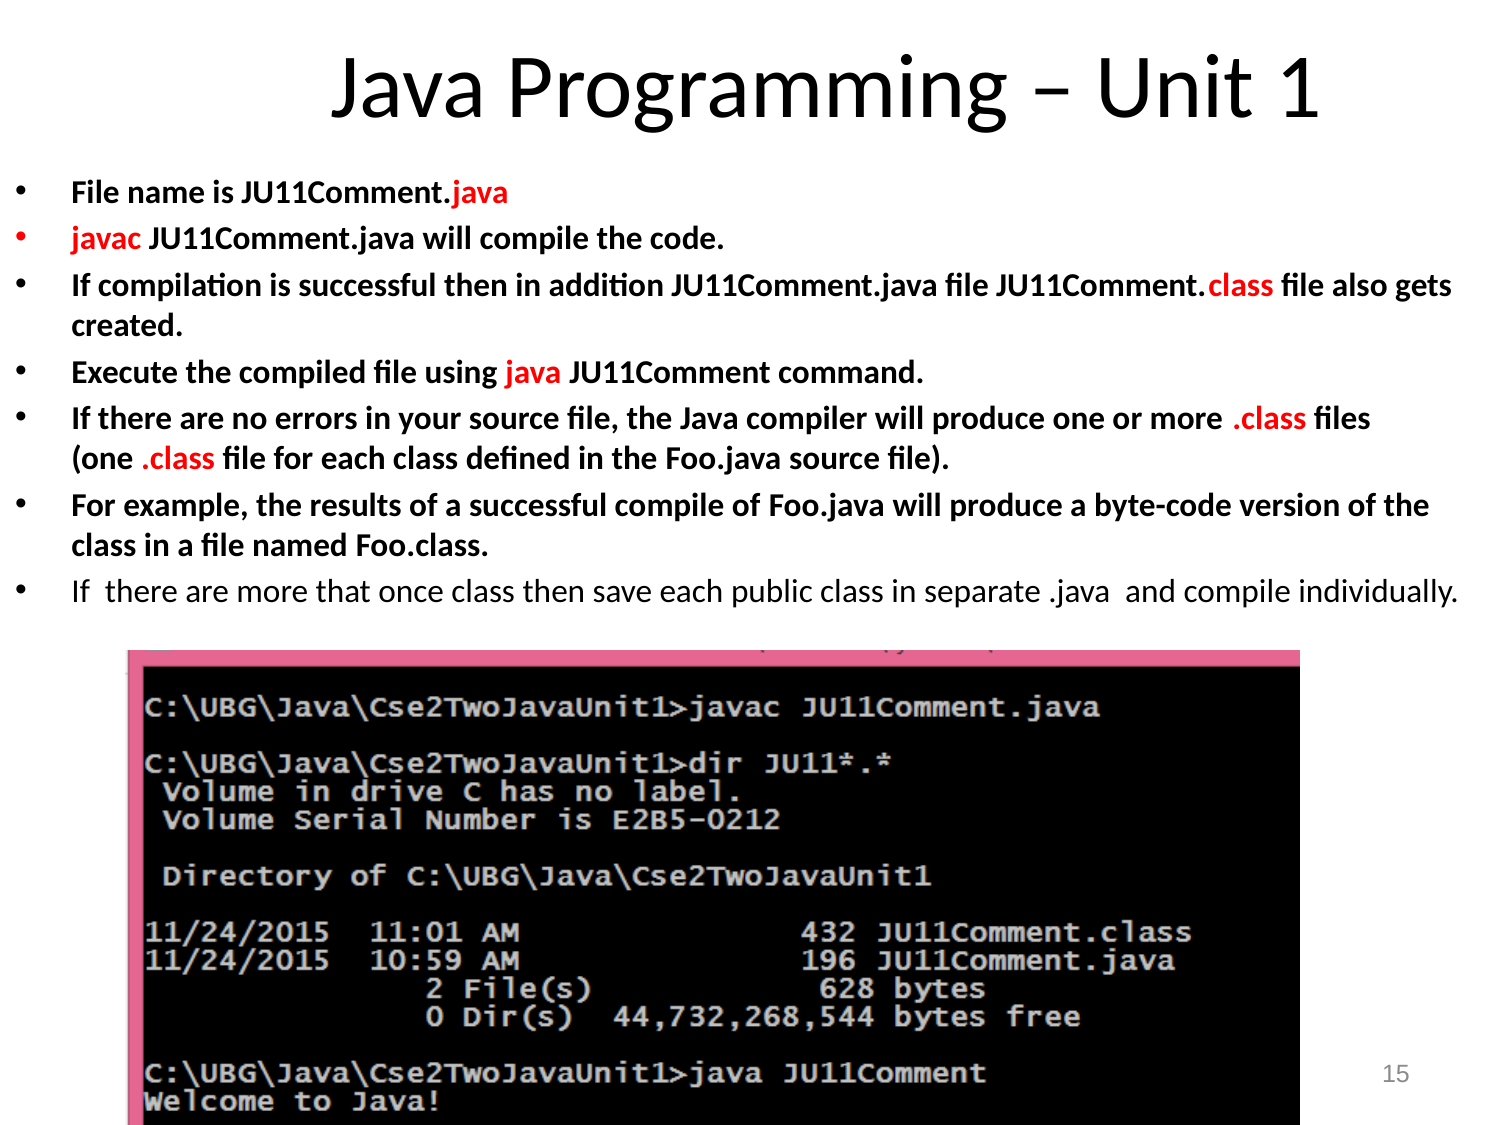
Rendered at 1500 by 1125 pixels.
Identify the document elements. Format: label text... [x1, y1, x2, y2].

list File name is JU11Comment.java javac JU11Comment.java will compile the code. If compilation is successful then in addition JU11Comment.java file JU11Comment.class file also gets created. Execute the compiled file using java JU11Comment command. If there are no errors in your source file, the Java compiler will produce one or more .class files (one .class file for each class defined in the Foo.java source file). For example, the results of a successful compile of Foo.java will produce a byte-code version of the class in a file named Foo.class. If there are more that once class then save each public class in separate .java and compile individually. [0, 162, 1500, 1125]
picture [124, 649, 1301, 1125]
title Java Programming – Unit 1 [187, 12, 1466, 150]
